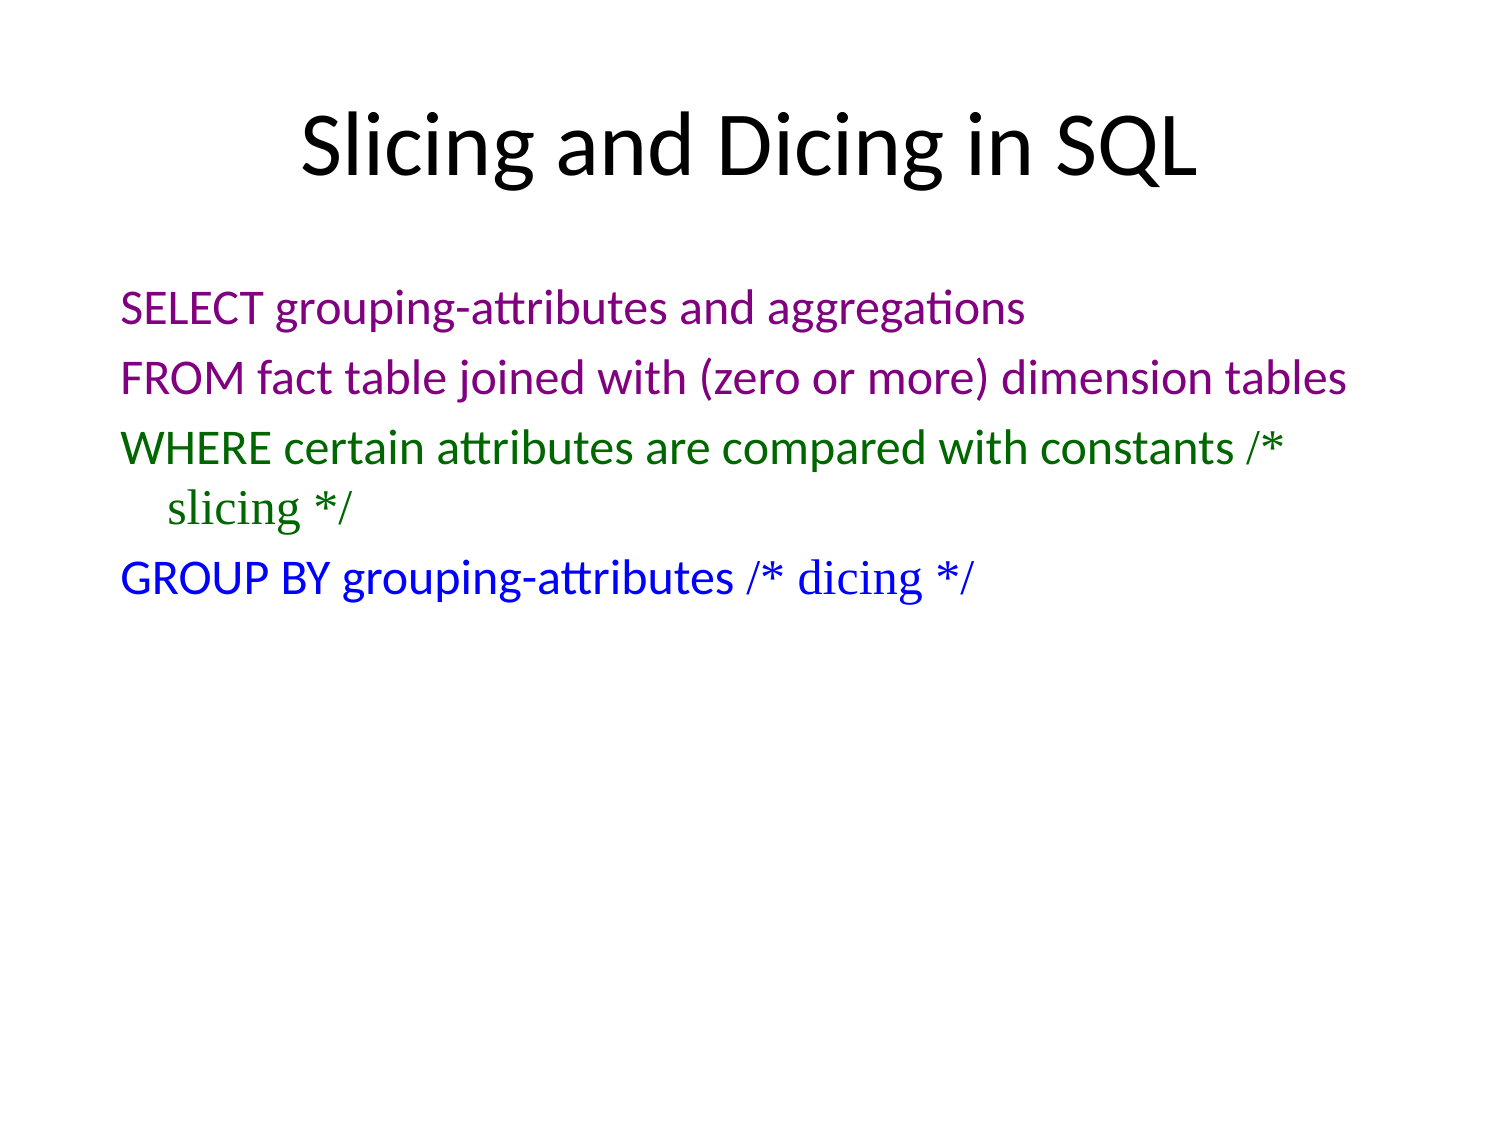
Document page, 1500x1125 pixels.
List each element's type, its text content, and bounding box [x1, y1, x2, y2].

title Slicing and Dicing in SQL [75, 45, 1425, 233]
list SELECT grouping-attributes and aggregations FROM fact table joined with (zero or more) dimension tables WHERE certain attributes are compared with constants /* slicing */ GROUP BY grouping-attributes /* dicing */ [30, 267, 1445, 838]
